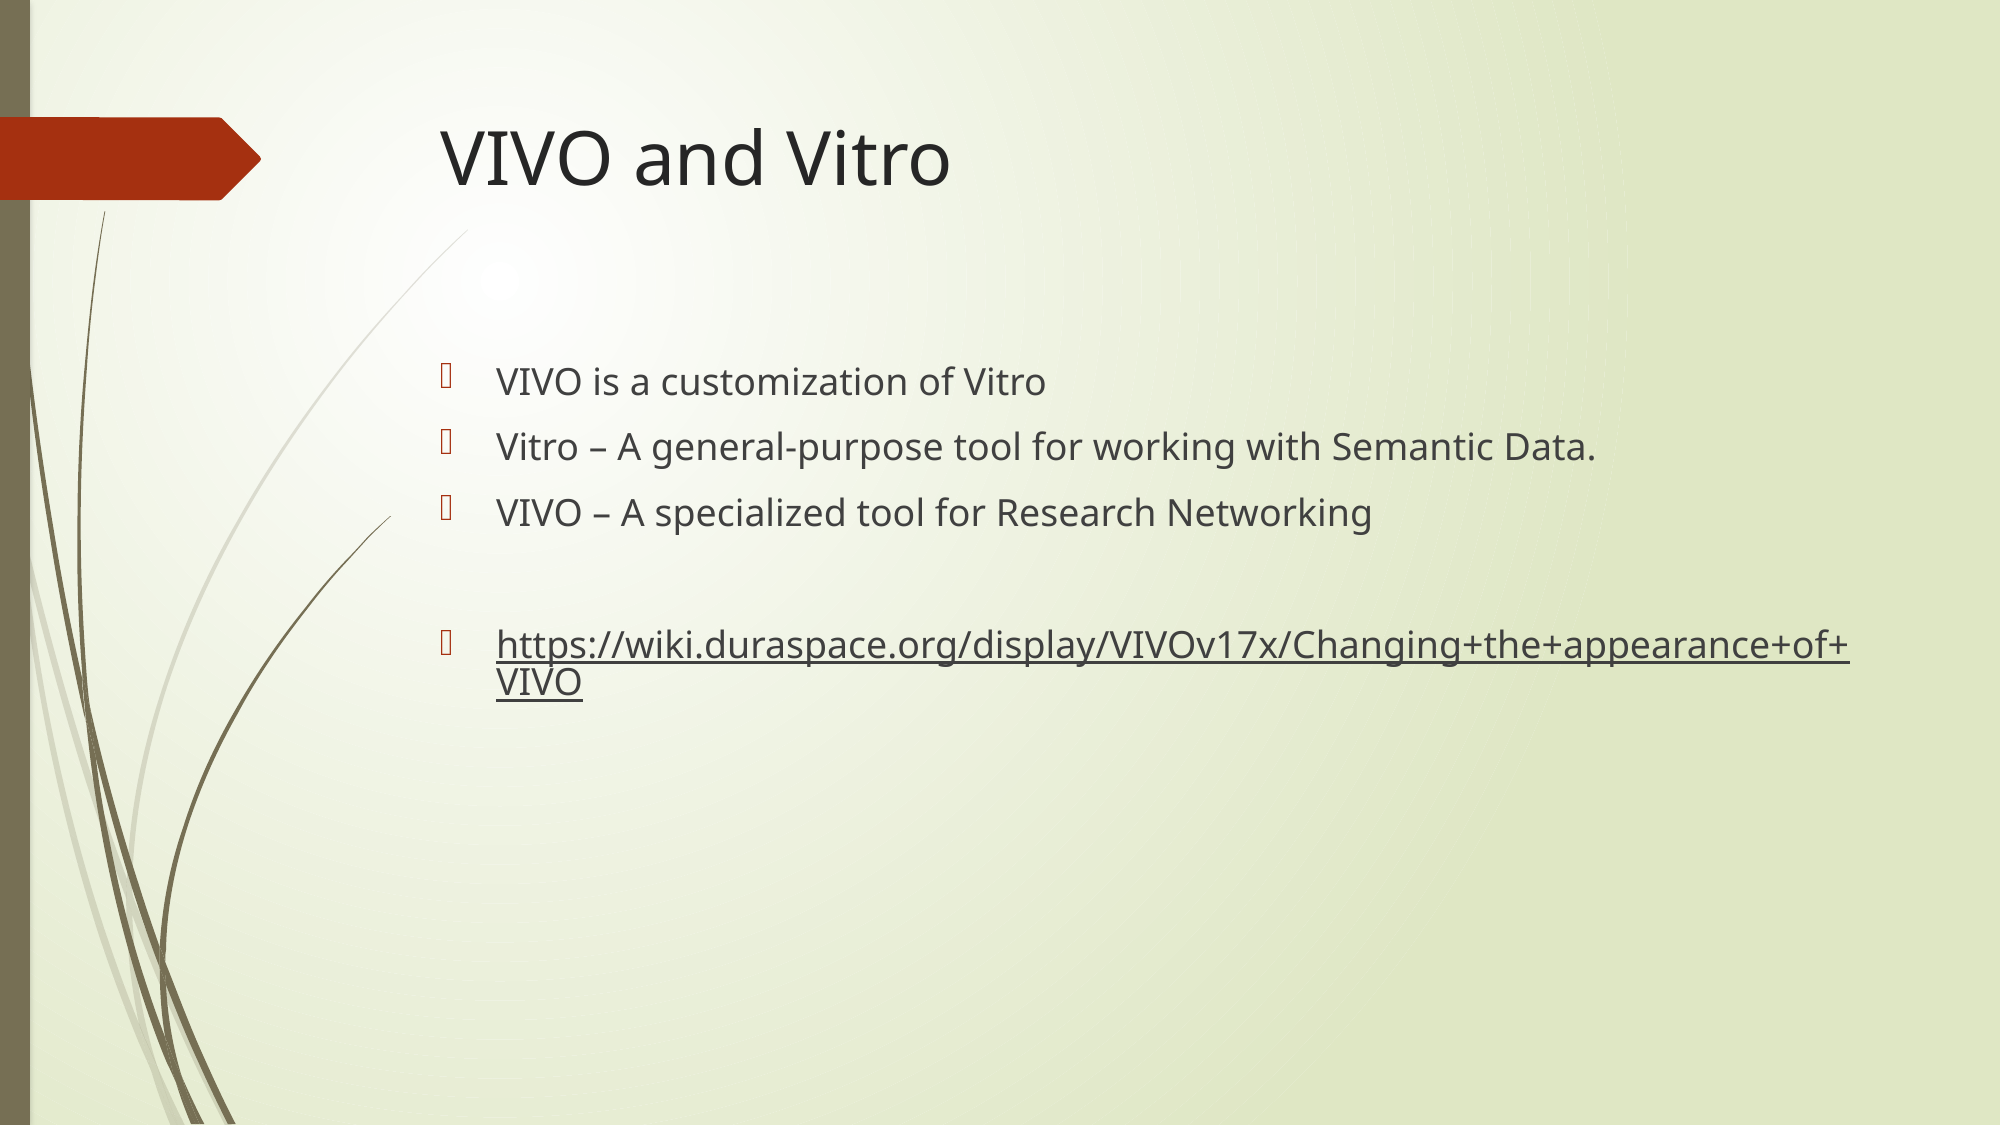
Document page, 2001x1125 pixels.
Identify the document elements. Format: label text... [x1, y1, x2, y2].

list VIVO is a customization of Vitro Vitro – A general-purpose tool for working with Semantic Data. VIVO – A specialized tool for Research Networking https://wiki.duraspace.org/display/VIVOv17x/Changing+the+appearance+of+VIVO [424, 350, 1888, 970]
title VIVO and Vitro [425, 102, 1888, 313]
